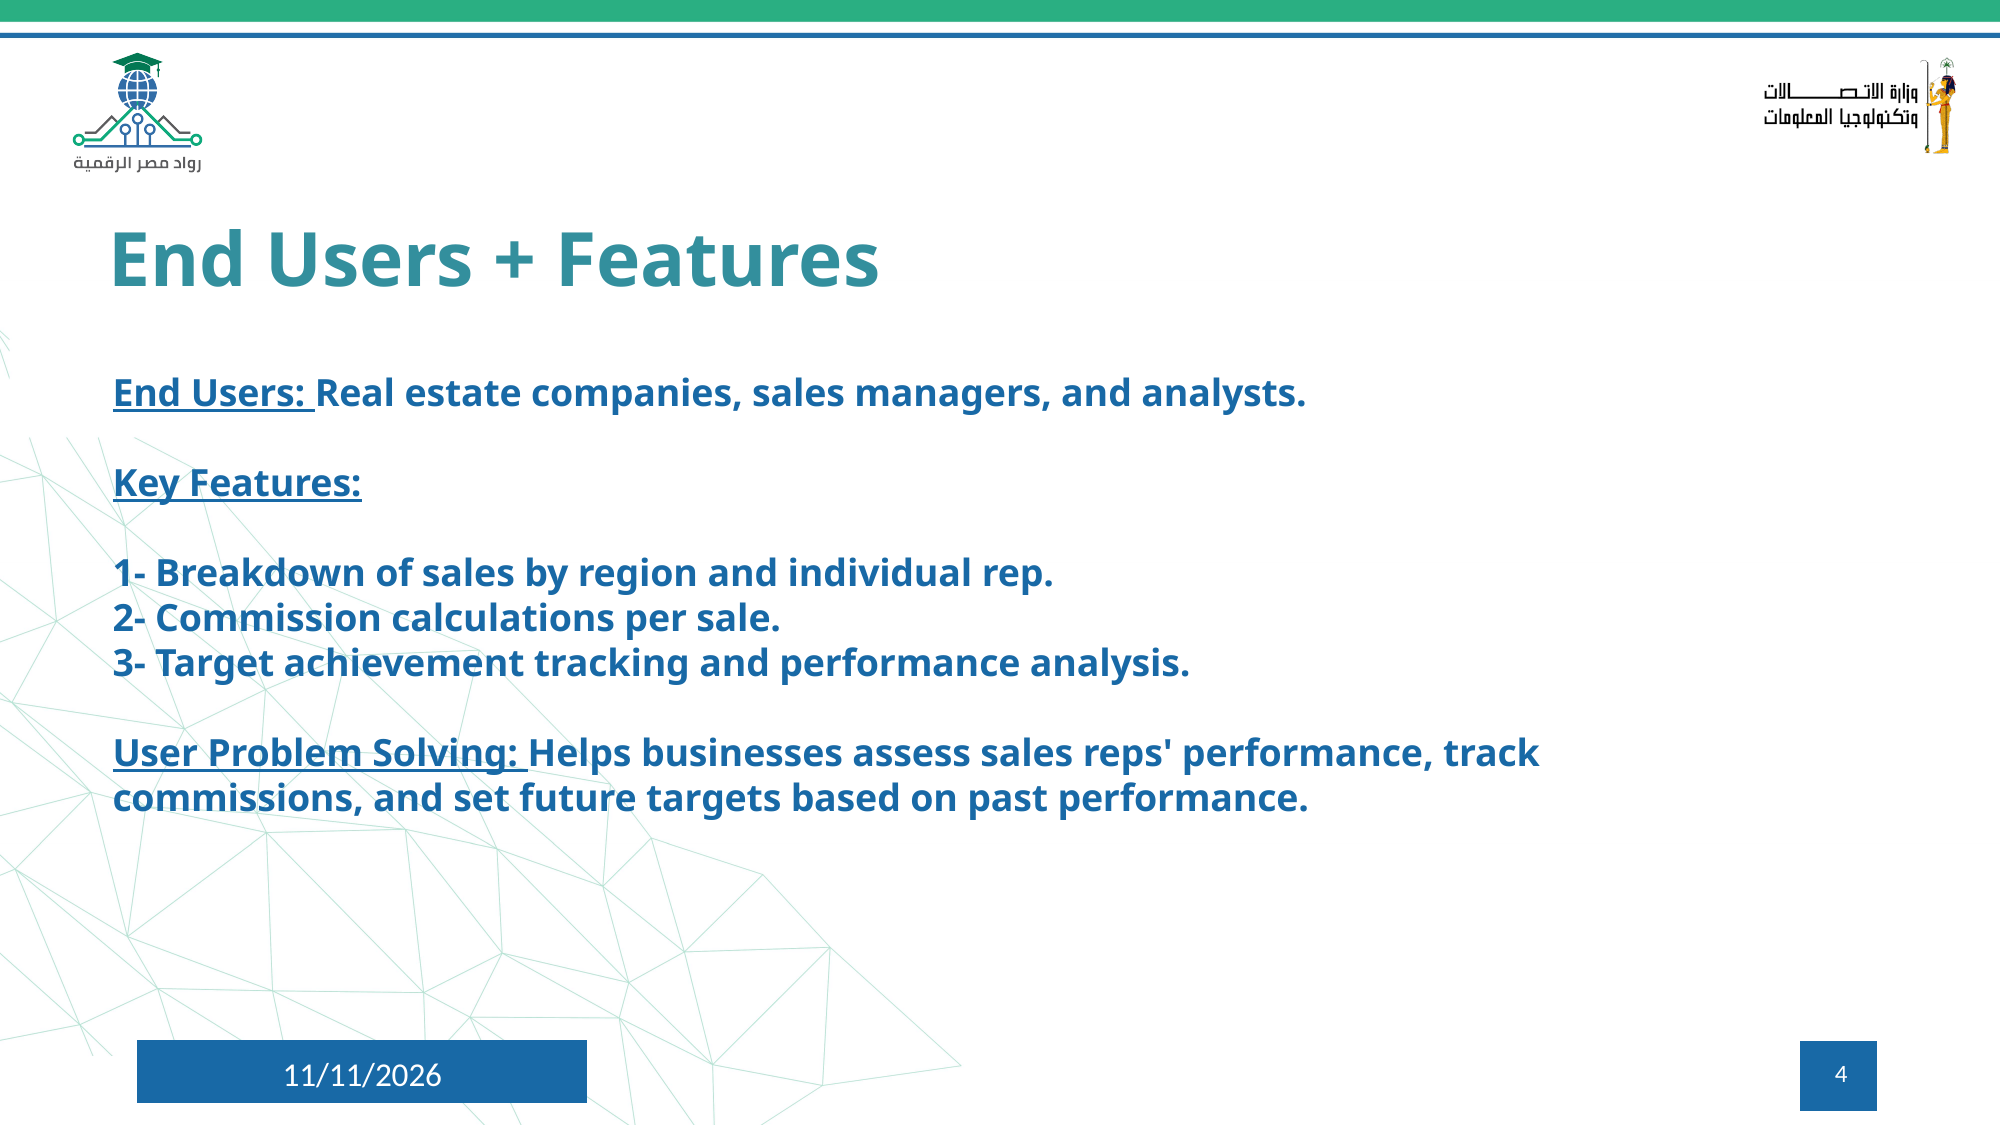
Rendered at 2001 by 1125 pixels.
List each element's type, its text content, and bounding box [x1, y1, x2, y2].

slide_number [137, 1042, 588, 1103]
text_box End Users: Real estate companies, sales managers, and analysts. Key Features: 1- Breakdown of sales by region and individual rep. 2- Commission calculations per sale. 3- Target achievement tracking and performance analysis. User Problem Solving: Helps businesses assess sales reps' performance, track commissions, and set future targets based on past performance. [97, 361, 1749, 827]
slide_number 4 [1412, 1042, 1863, 1103]
text_box End Users + Features [106, 209, 1304, 302]
picture [0, 0, 2000, 1125]
